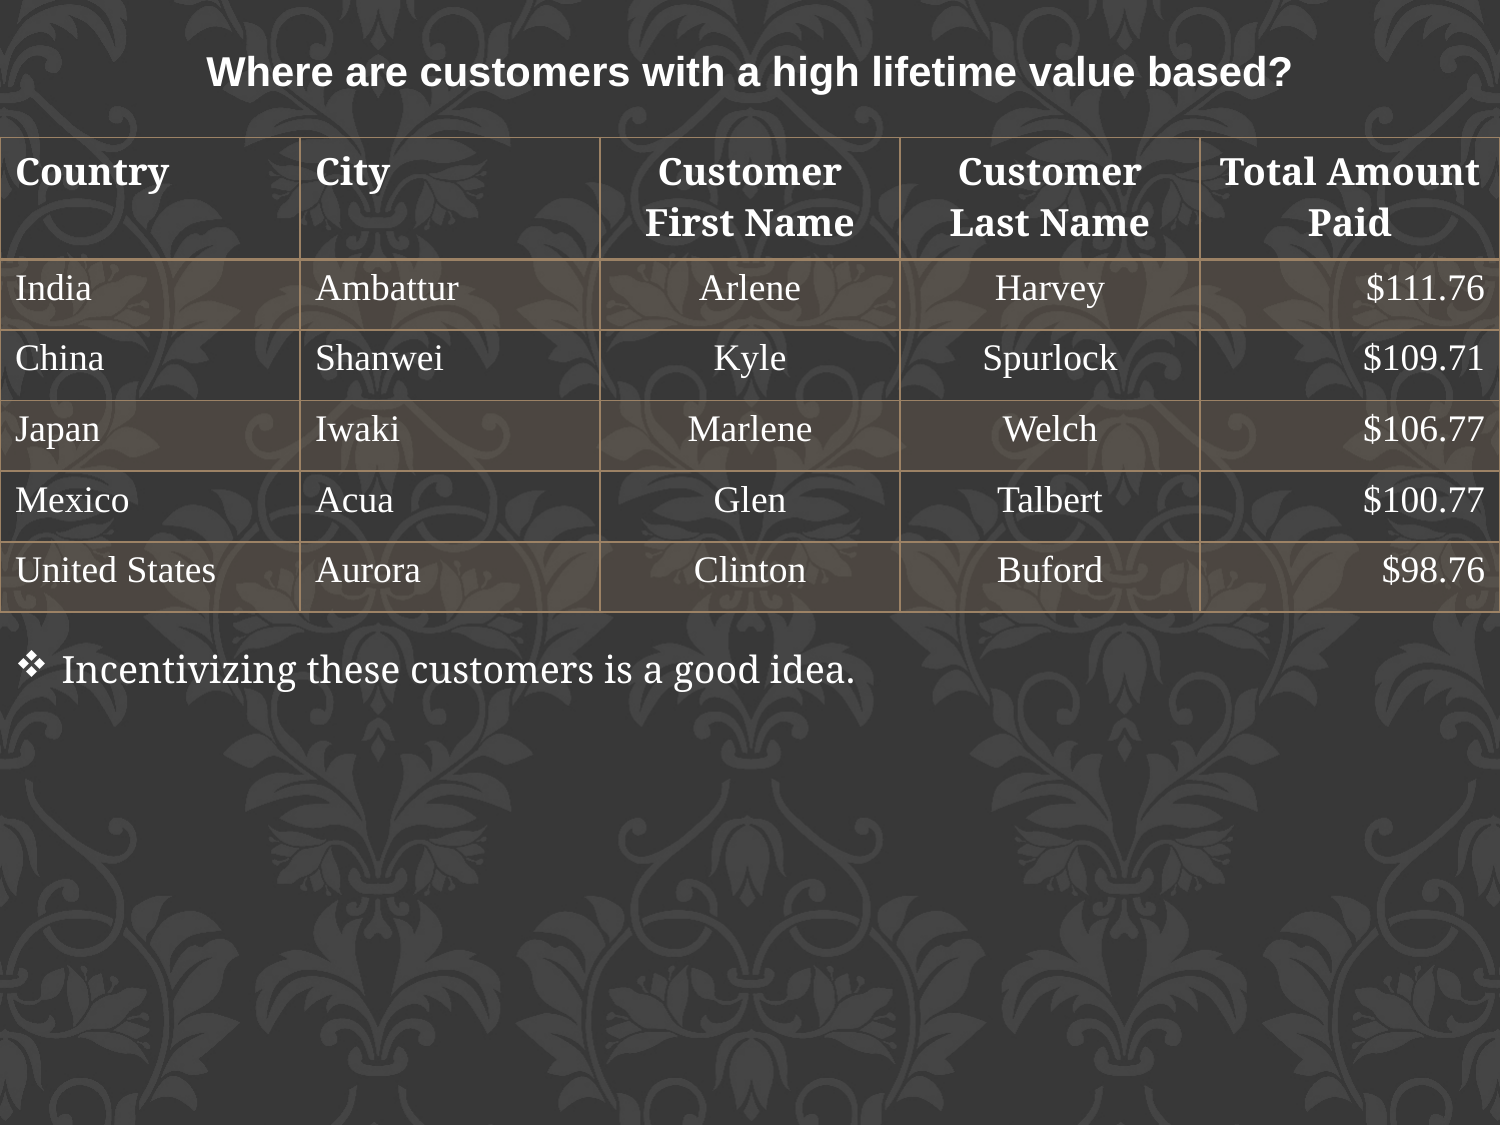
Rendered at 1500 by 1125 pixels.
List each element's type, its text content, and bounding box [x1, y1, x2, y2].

table_cell United States [1, 543, 299, 611]
table_cell Harvey [901, 261, 1199, 329]
table_cell Mexico [1, 472, 299, 541]
table_cell Clinton [601, 543, 899, 611]
text_box Incentivizing these customers is a good idea. [0, 639, 1500, 699]
table_cell Marlene [601, 401, 899, 470]
table_cell Glen [601, 472, 899, 541]
table_header Customer First Name [601, 138, 899, 258]
table_cell Spurlock [901, 331, 1199, 400]
table_cell Arlene [601, 261, 899, 329]
table_cell Aurora [301, 543, 599, 611]
table_header Country [1, 138, 299, 258]
table_header City [301, 138, 599, 258]
table_cell China [1, 331, 299, 400]
table_cell Shanwei [301, 331, 599, 400]
table_cell $100.77 [1201, 472, 1499, 541]
table_cell $109.71 [1201, 331, 1499, 400]
table_cell India [1, 261, 299, 329]
table_cell Kyle [601, 331, 899, 400]
table_header Total Amount Paid [1201, 138, 1499, 258]
table_cell $98.76 [1201, 543, 1499, 611]
table_cell Acua [301, 472, 599, 541]
table_cell Talbert [901, 472, 1199, 541]
table_header Customer Last Name [901, 138, 1199, 258]
table_cell $111.76 [1201, 261, 1499, 329]
text_box Where are customers with a high lifetime value based? [0, 37, 1500, 103]
table_cell Iwaki [301, 401, 599, 470]
table_cell Welch [901, 401, 1199, 470]
table_cell Buford [901, 543, 1199, 611]
table_cell Japan [1, 401, 299, 470]
table_cell Ambattur [301, 261, 599, 329]
table_cell $106.77 [1201, 401, 1499, 470]
